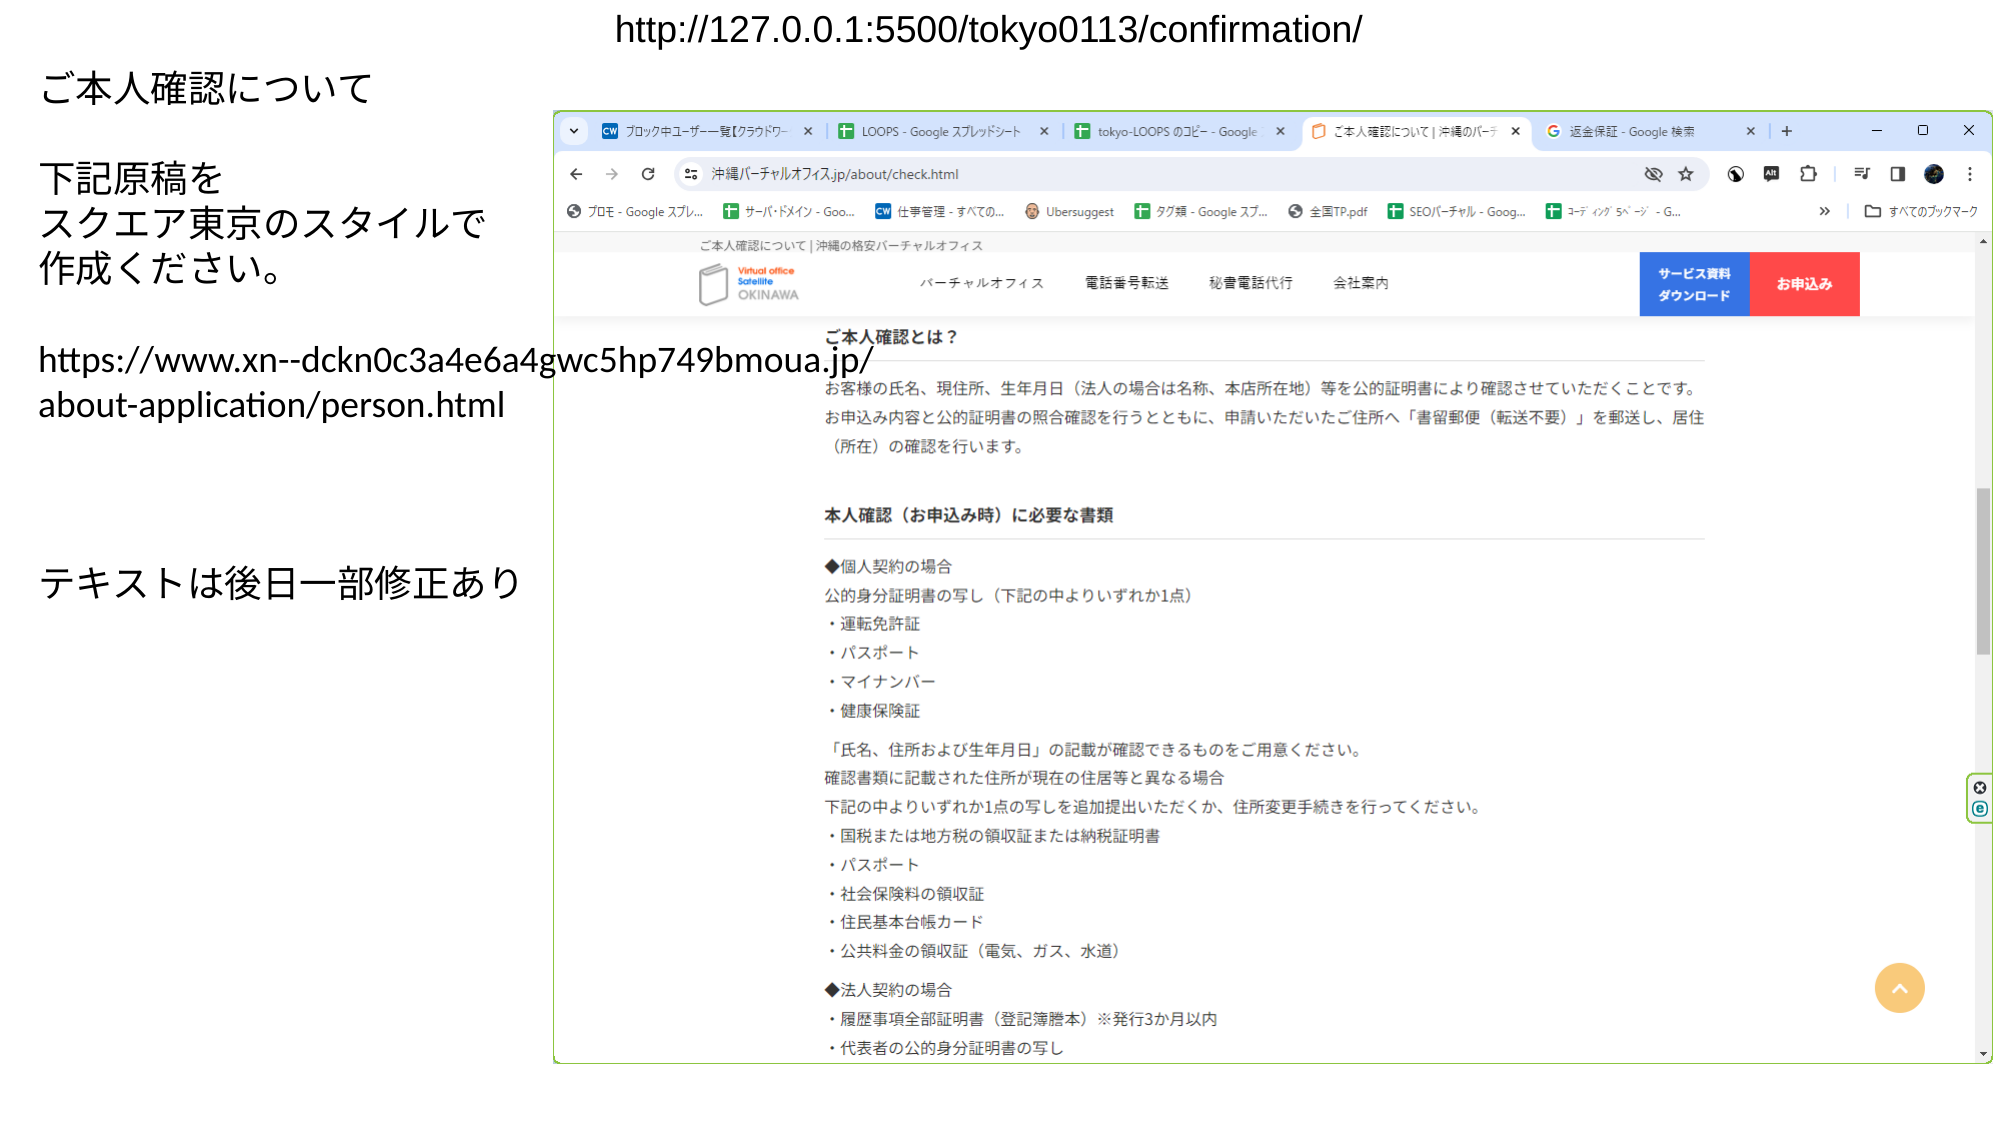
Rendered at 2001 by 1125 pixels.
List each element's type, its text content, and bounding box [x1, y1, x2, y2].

text_box http://127.0.0.1:5500/tokyo0113/confirmation/ [600, 0, 1379, 58]
text_box ご本人確認について 下記原稿を スクエア東京のスタイルで 作成ください。 https://www.xn--dckn0c3a4e6a4gwc5hp749bmoua.jp/about-application/person.html テキストは後日一部修正あり [23, 57, 921, 613]
picture [553, 110, 1993, 1064]
